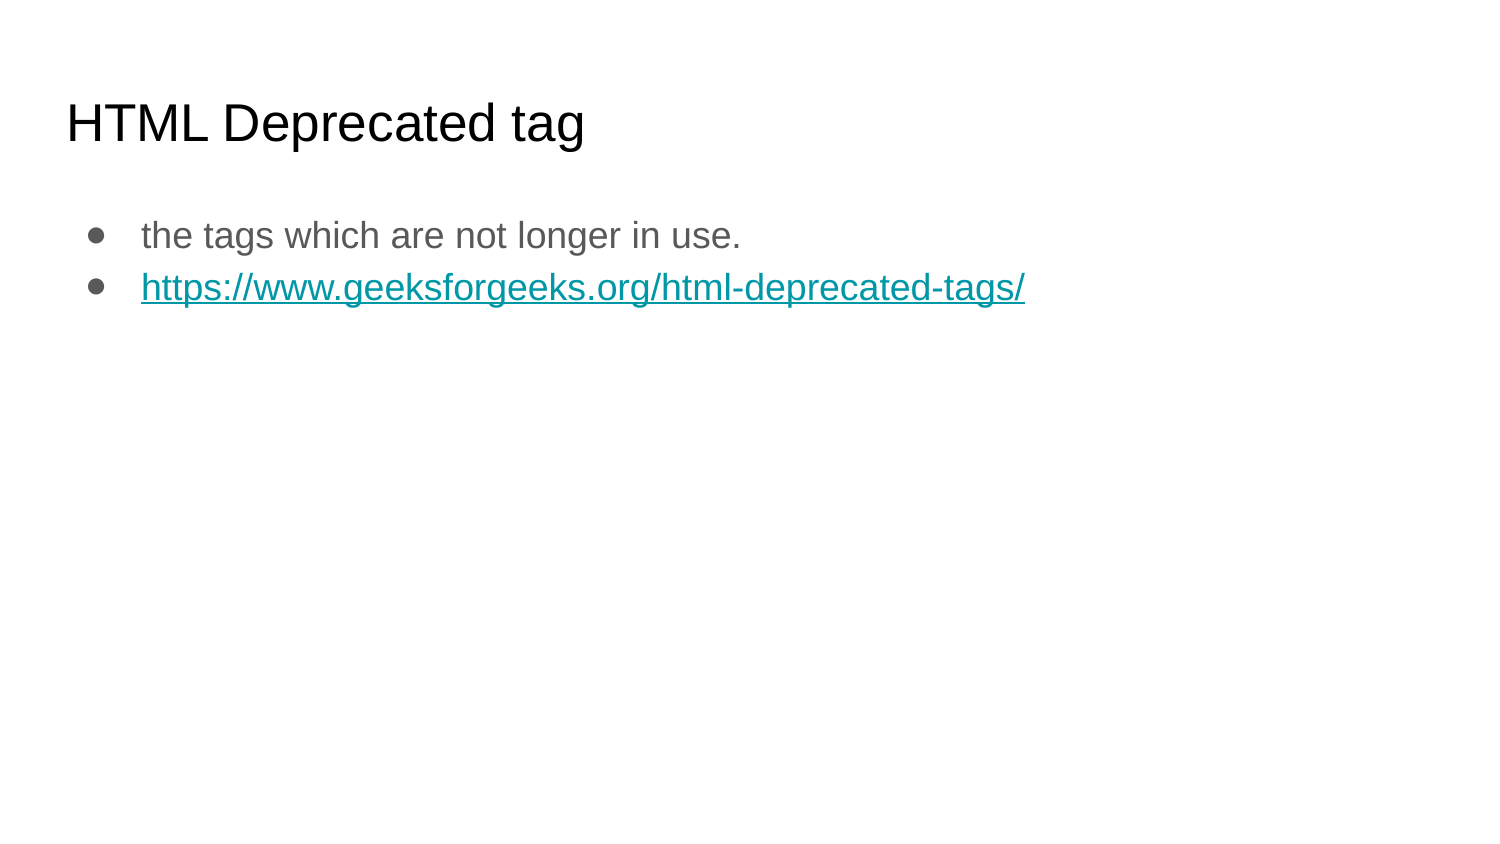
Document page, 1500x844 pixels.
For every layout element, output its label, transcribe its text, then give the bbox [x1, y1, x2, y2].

title HTML Deprecated tag [51, 72, 1449, 167]
list the tags which are not longer in use. https://www.geeksforgeeks.org/html-deprecated-tags/ [51, 189, 1449, 750]
